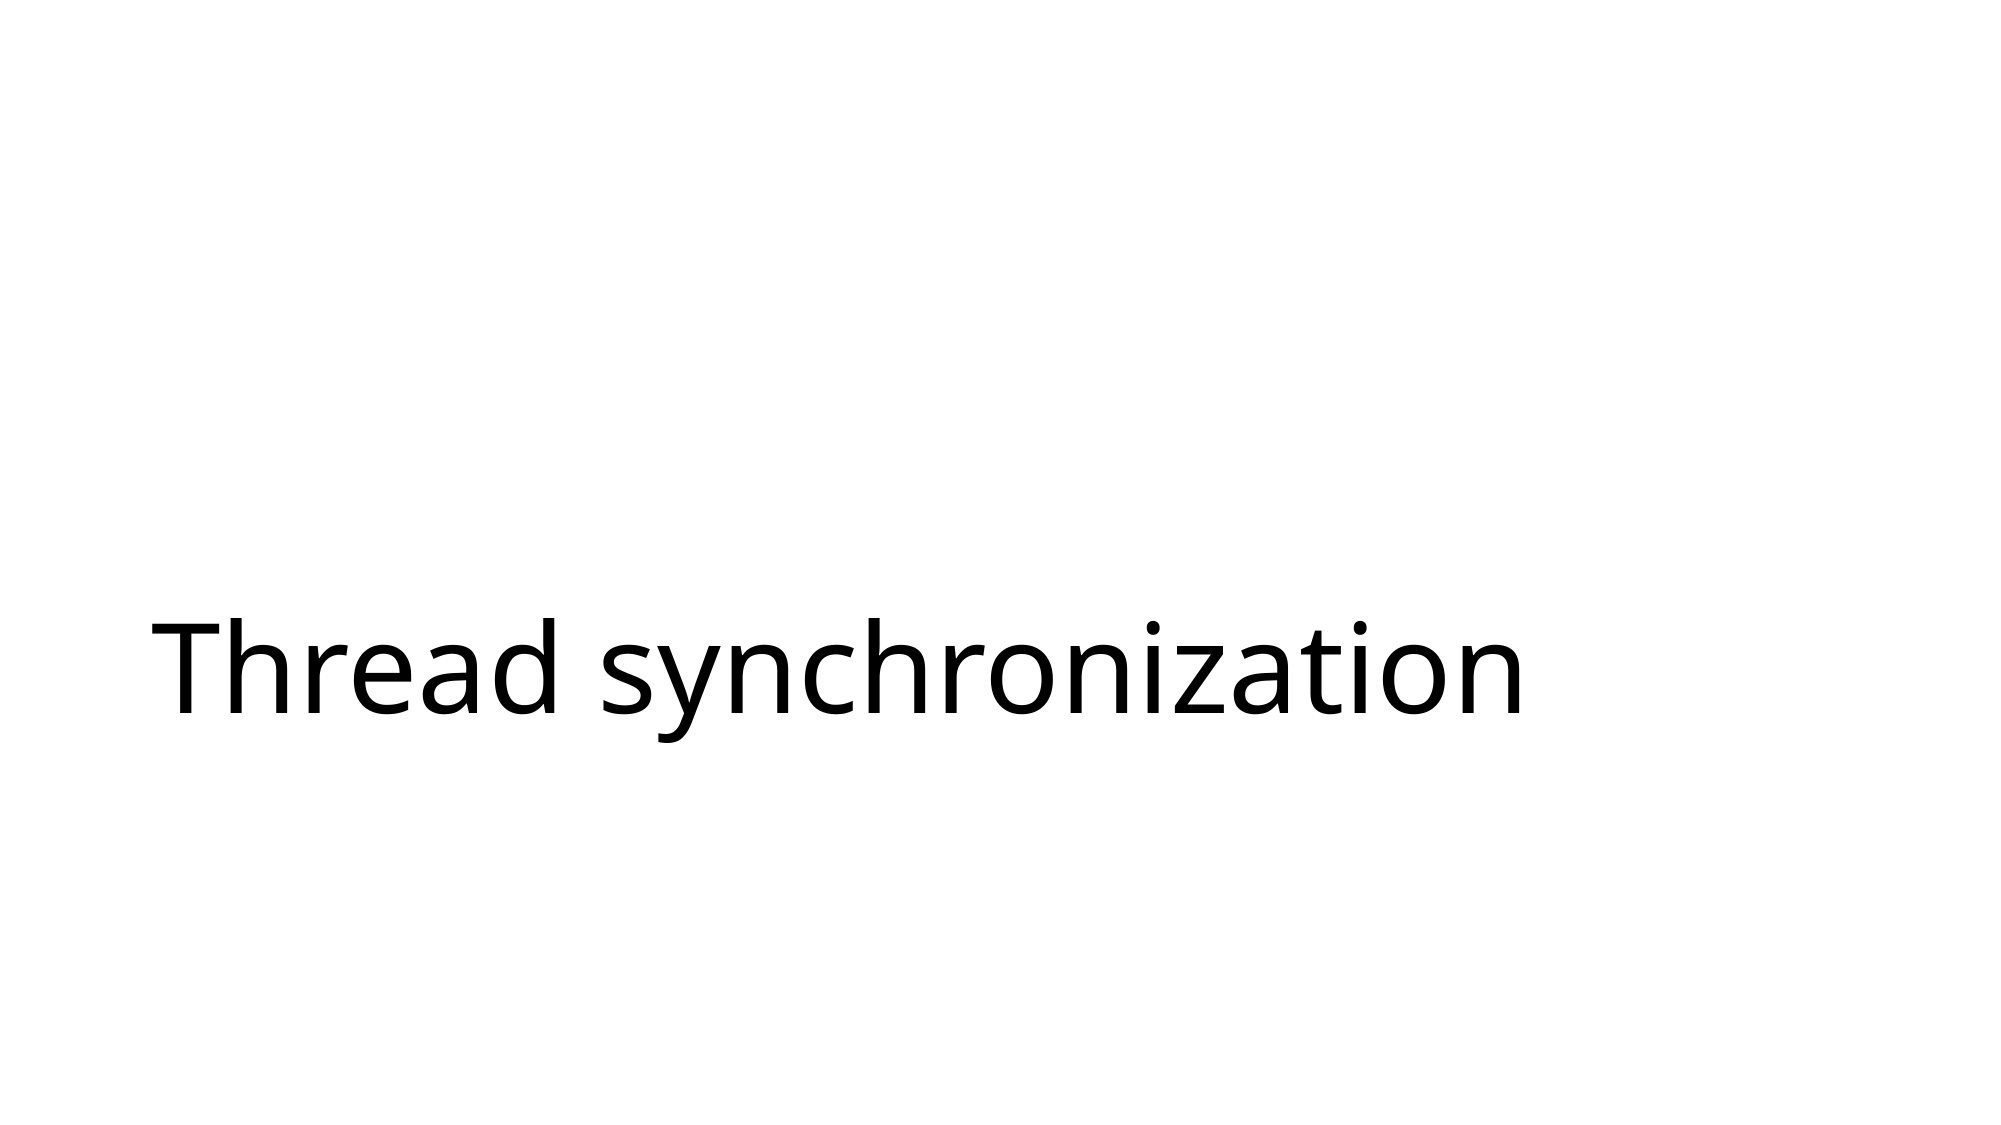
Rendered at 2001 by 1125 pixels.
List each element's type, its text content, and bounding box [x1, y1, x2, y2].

title Thread synchronization [136, 280, 1862, 749]
